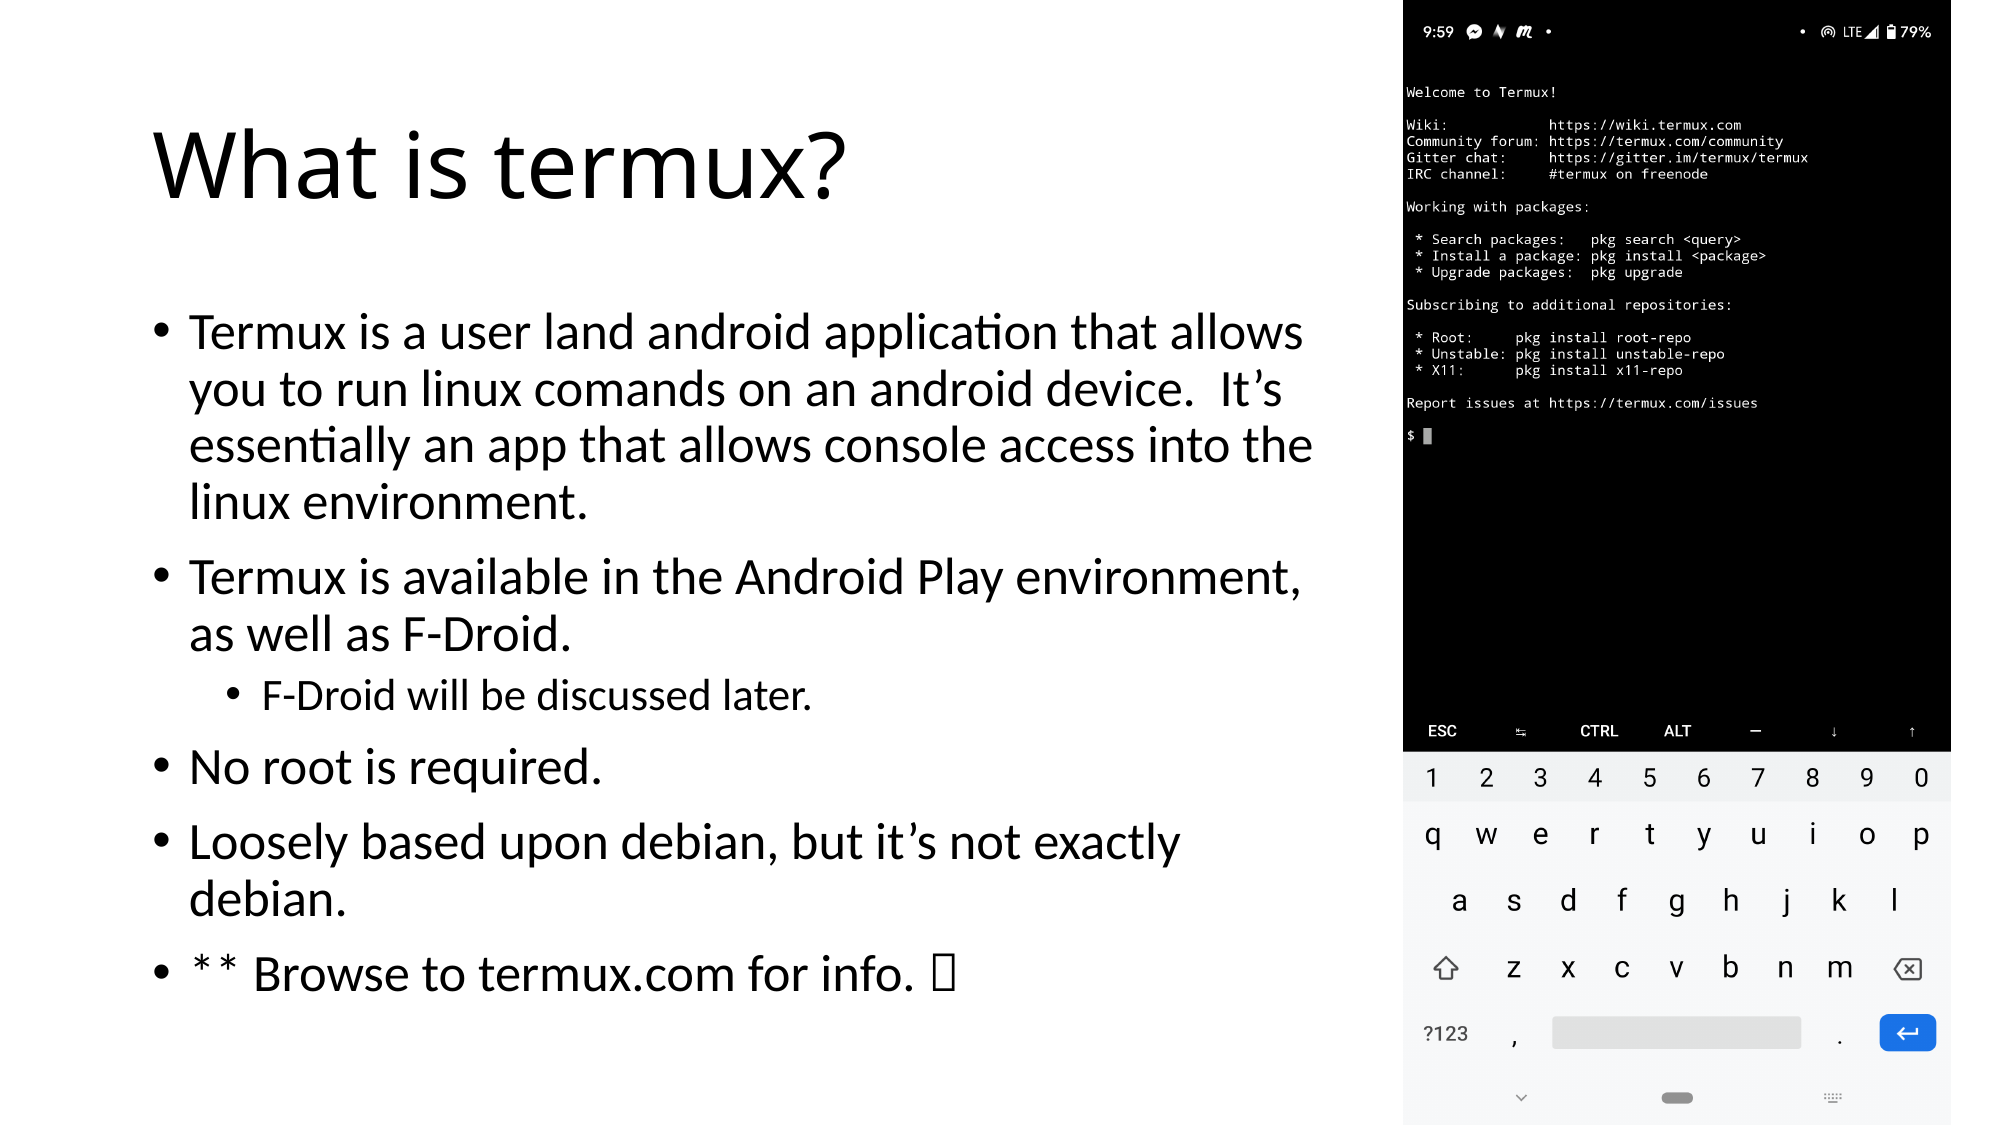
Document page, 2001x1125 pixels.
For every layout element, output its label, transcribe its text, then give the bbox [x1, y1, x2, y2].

title What is termux? [137, 59, 1403, 278]
list Termux is a user land android application that allows you to run linux comands on an android device. It’s essentially an app that allows console access into the linux environment. Termux is available in the Android Play environment, as well as F-Droid. F-Droid will be discussed later. No root is required. Loosely based upon debian, but it’s not exactly debian. ** Browse to termux.com for info.  [137, 297, 1341, 1011]
picture [1403, 0, 1951, 1125]
